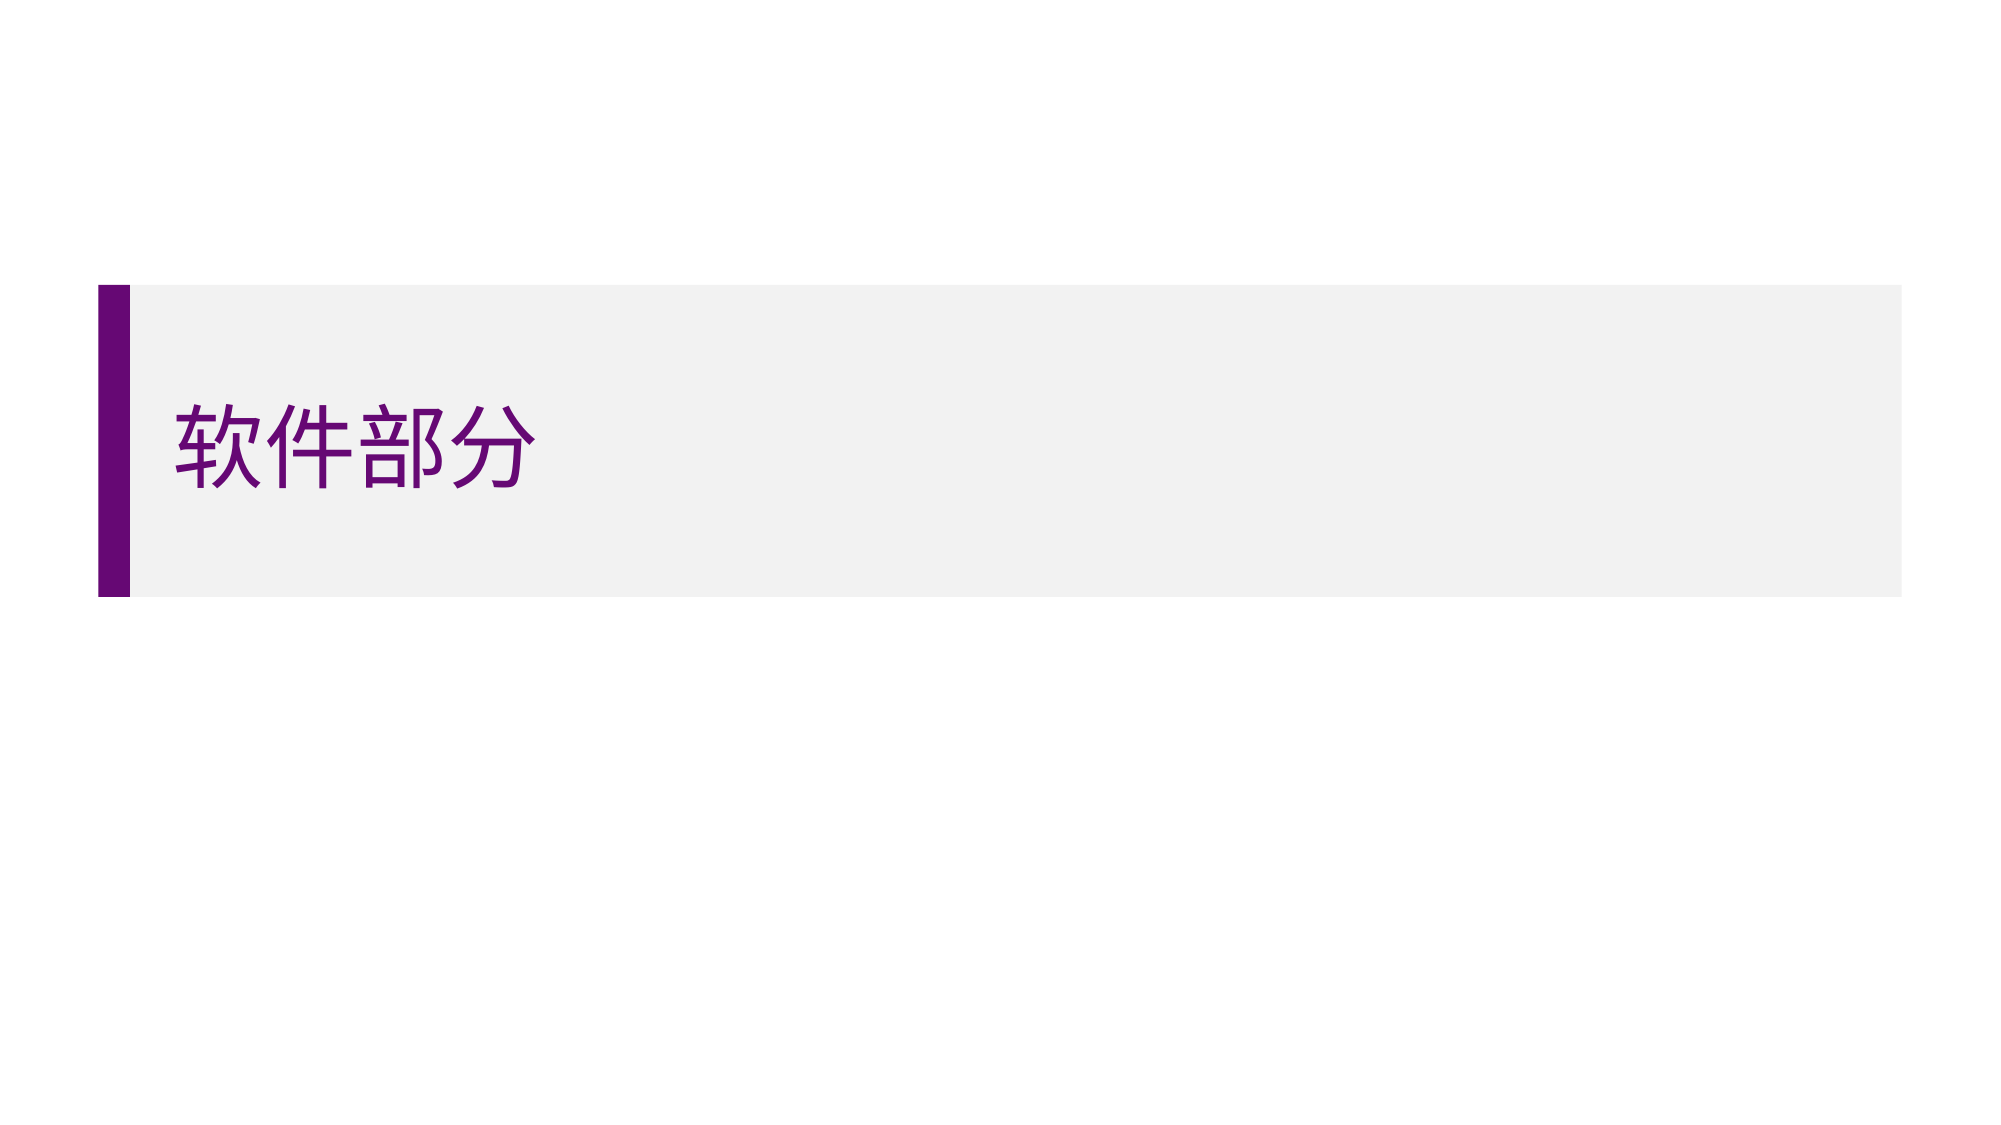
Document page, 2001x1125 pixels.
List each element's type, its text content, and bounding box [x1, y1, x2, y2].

title 软件部分 [157, 331, 1843, 559]
